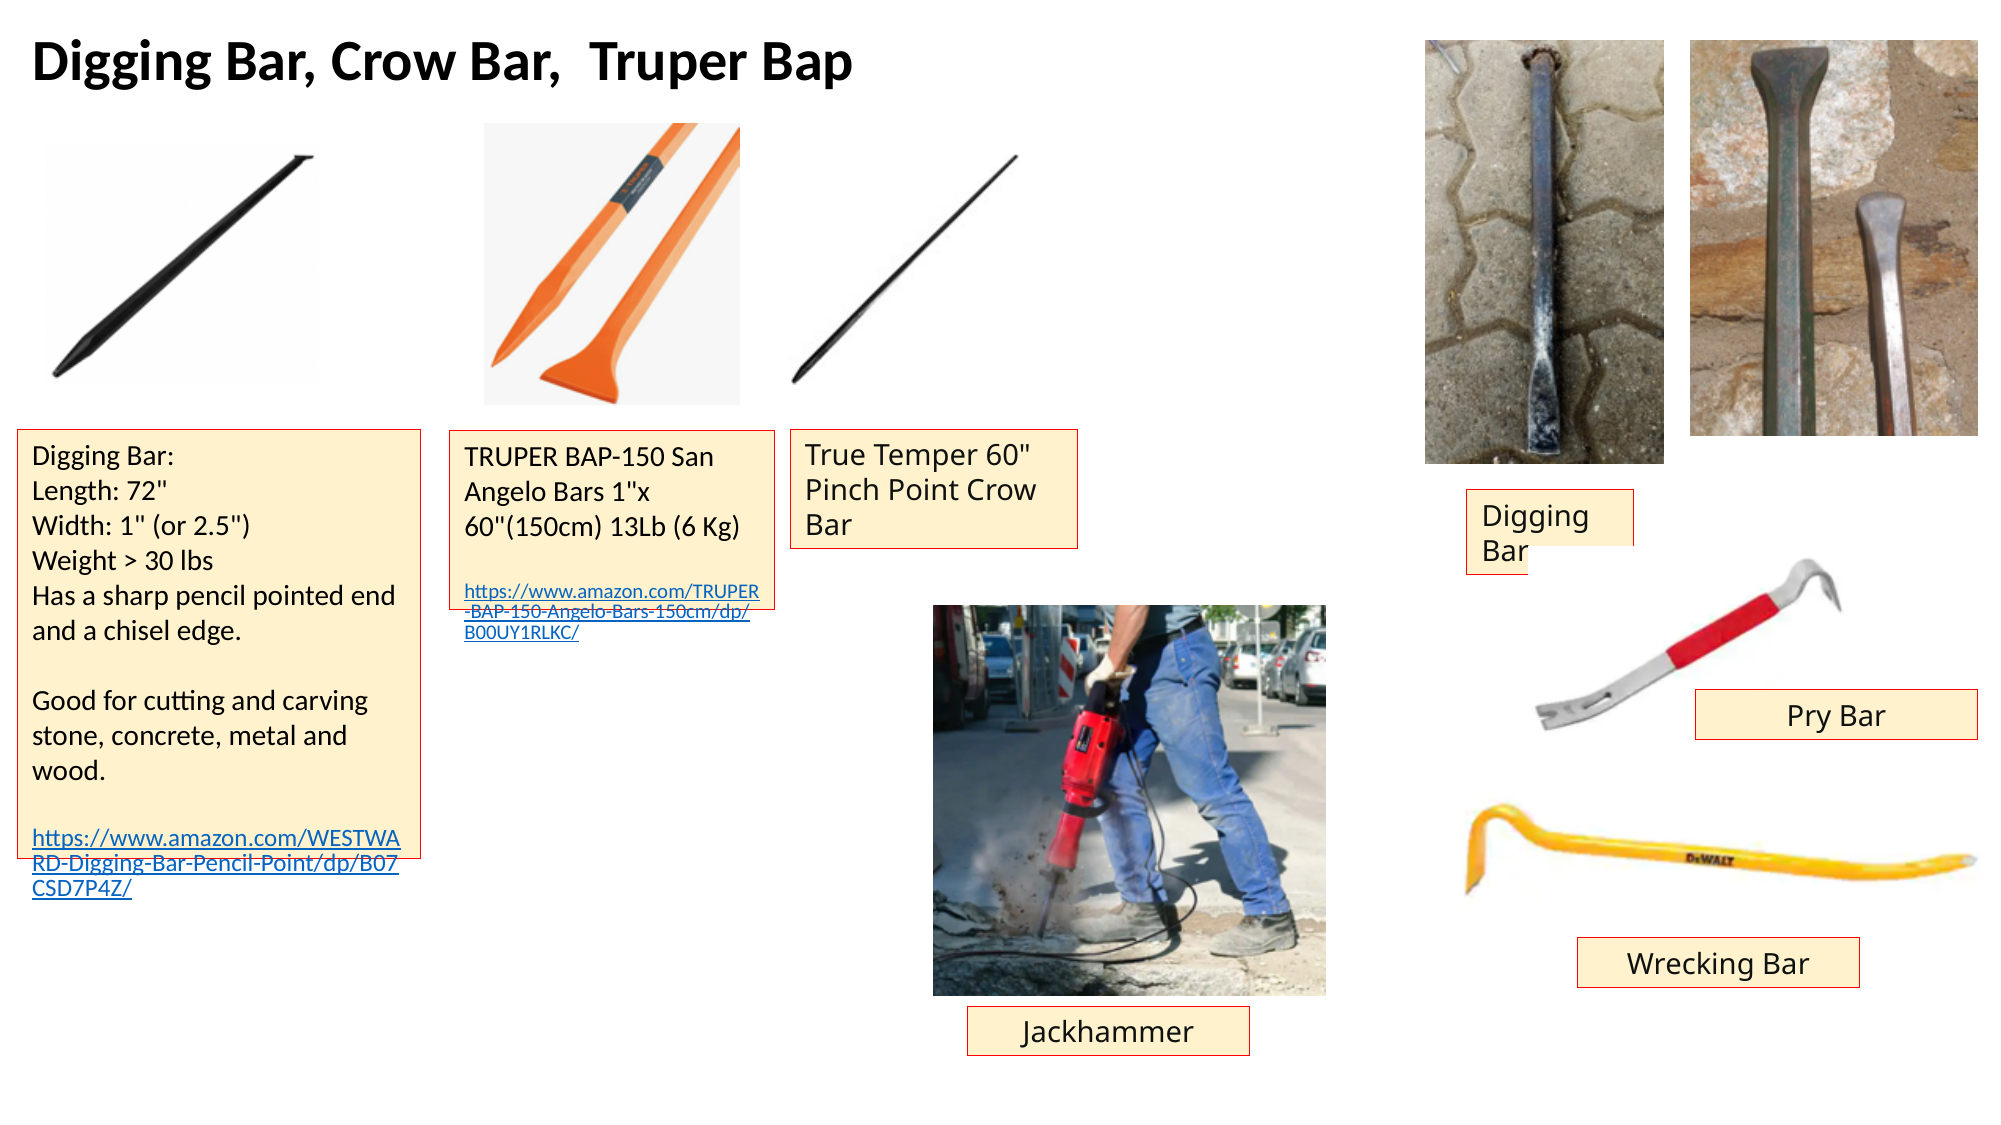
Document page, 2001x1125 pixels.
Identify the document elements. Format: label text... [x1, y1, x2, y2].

text_box Wrecking Bar [1577, 937, 1860, 988]
text_box Pry Bar [1854, 689, 1978, 740]
picture [1528, 546, 1854, 743]
text_box Jackhammer [967, 1006, 1250, 1056]
picture [484, 123, 740, 407]
picture [45, 145, 320, 385]
picture [790, 154, 1020, 385]
picture [933, 605, 1326, 996]
picture [1690, 40, 1978, 436]
text_box True Temper 60" Pinch Point Crow Bar [790, 429, 1078, 549]
text_box Digging Bar, Crow Bar, Truper Bap [17, 14, 905, 99]
picture [1455, 793, 1983, 913]
text_box Digging Bar [1466, 489, 1634, 575]
text_box Digging Bar: Length: 72" Width: 1" (or 2.5") Weight > 30 lbs Has a sharp pencil pointed end and a chisel edge. Good for cutting and carving stone, concrete, metal and wood. https://www.amazon.com/WESTWARD-Digging-Bar-Pencil-Point/dp/B07CSD7P4Z/ [17, 429, 421, 859]
picture [1424, 40, 1664, 464]
text_box TRUPER BAP-150 San Angelo Bars 1"x 60"(150cm) 13Lb (6 Kg) https://www.amazon.com/TRUPER-BAP-150-Angelo-Bars-150cm/dp/B00UY1RLKC/ [449, 430, 775, 610]
